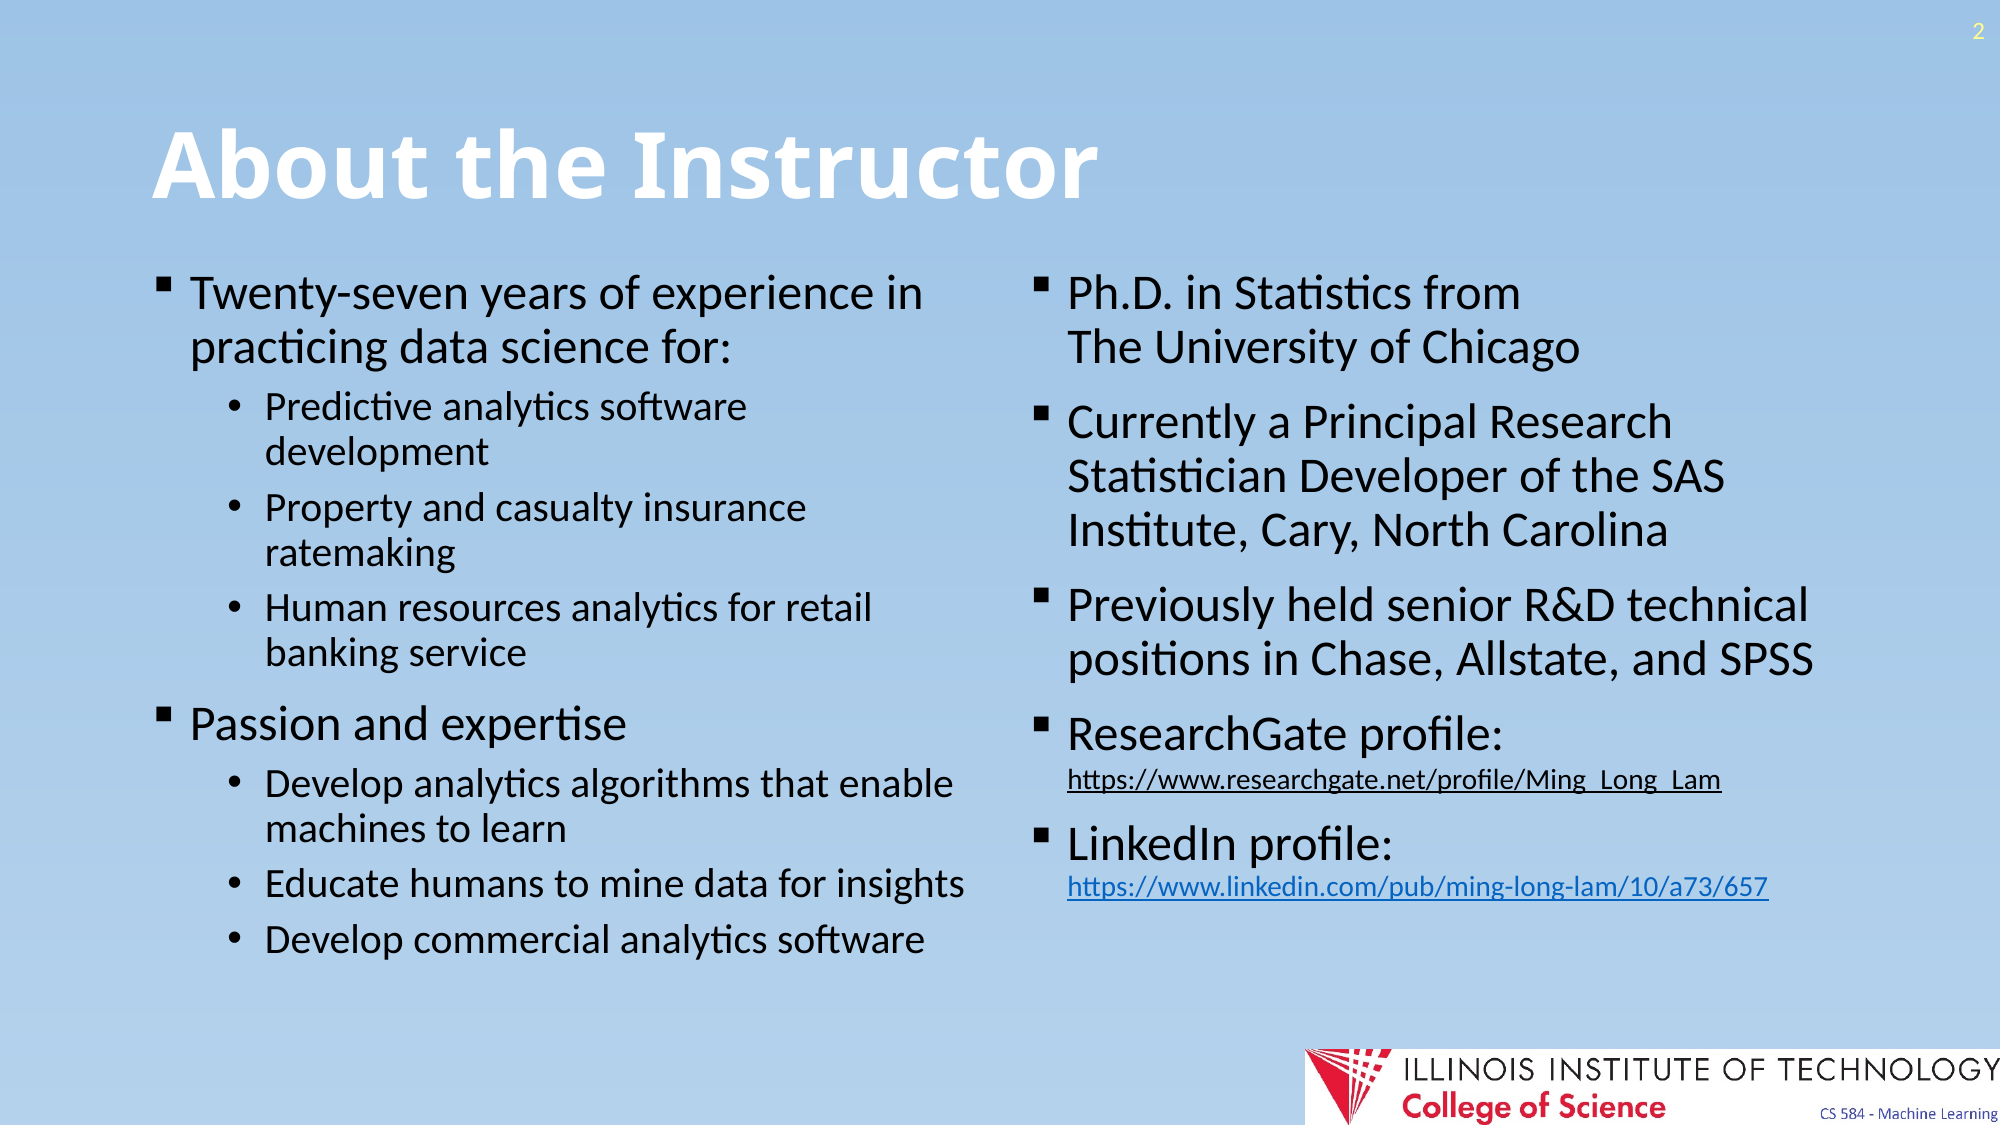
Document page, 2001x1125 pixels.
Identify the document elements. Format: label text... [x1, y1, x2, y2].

title About the Instructor [137, 59, 1863, 258]
slide_number 2 [1550, 0, 2000, 60]
picture [1305, 1049, 2000, 1125]
list Twenty-seven years of experience in practicing data science for: Predictive analytics software development Property and casualty insurance ratemaking Human resources analytics for retail banking service Passion and expertise Develop analytics algorithms that enable machines to learn Educate humans to mine data for insights Develop commercial analytics software Ph.D. in Statistics from The University of Chicago Currently a Principal Research Statistician Developer of the SAS Institute, Cary, North Carolina Previously held senior R&D technical positions in Chase, Allstate, and SPSS ResearchGate profile: https://www.researchgate.net/profile/Ming_Long_Lam LinkedIn profile: https://www.linkedin.com/pub/ming-long-lam/10/a73/657 [137, 258, 1863, 1020]
